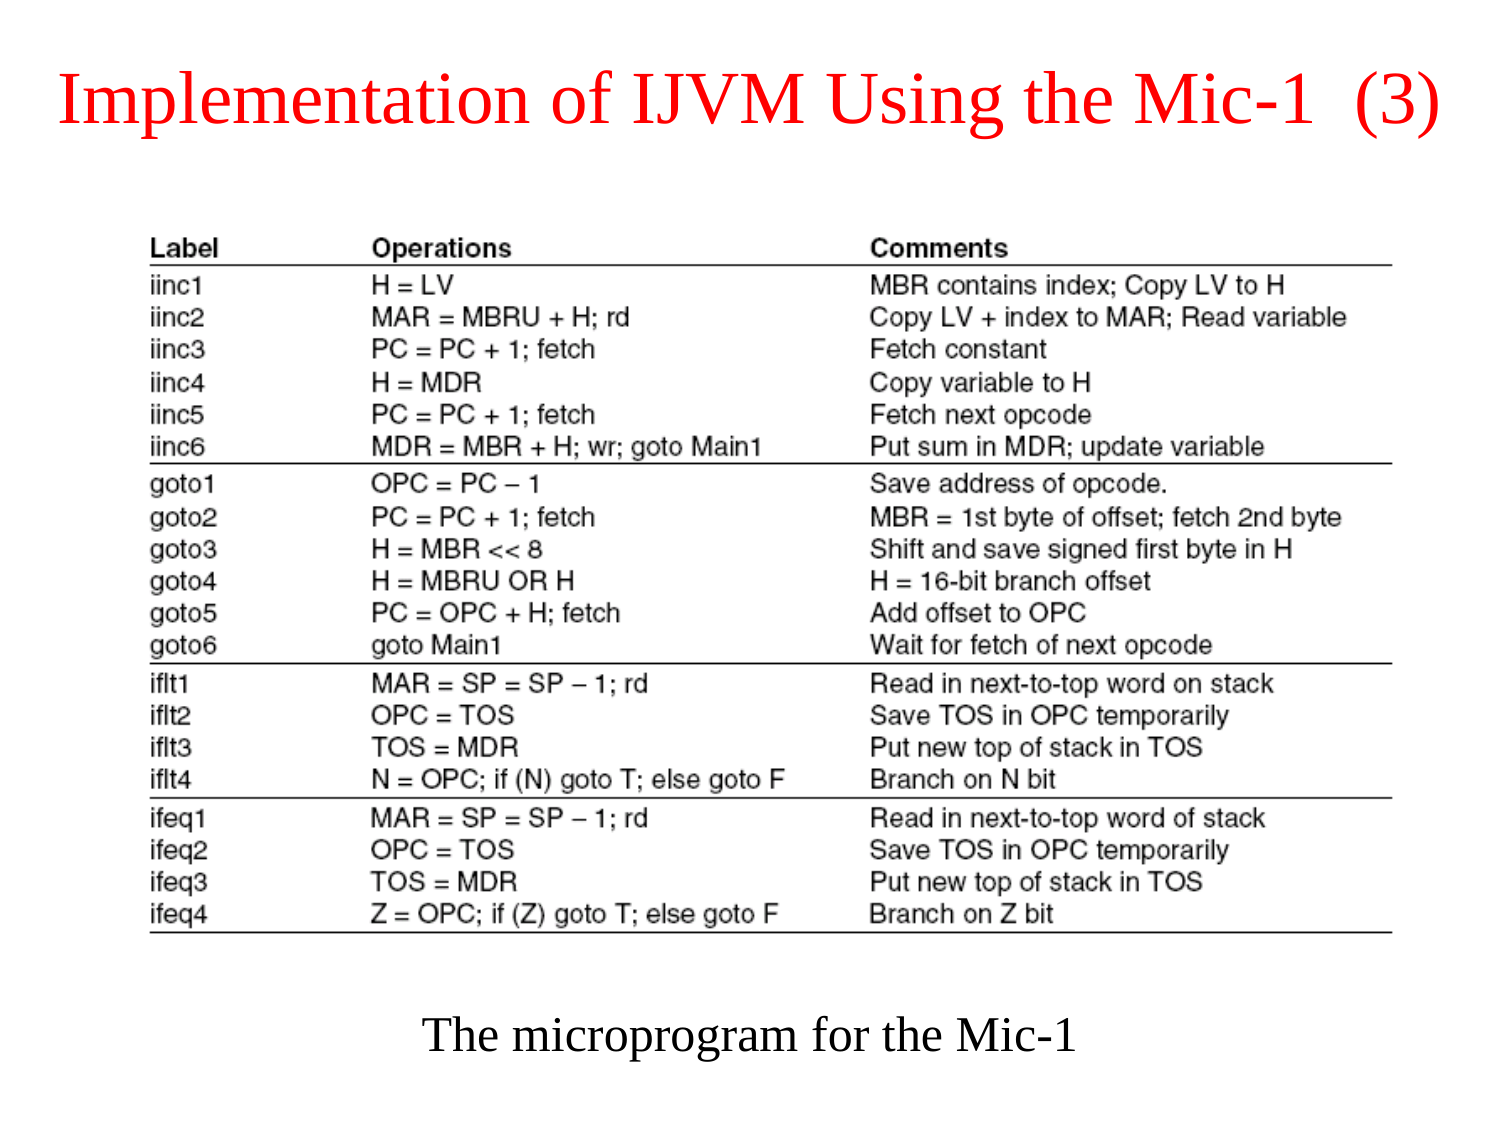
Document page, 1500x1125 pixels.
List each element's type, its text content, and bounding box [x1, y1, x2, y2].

picture [130, 231, 1406, 942]
list The microprogram for the Mic-1 [0, 993, 1500, 1076]
title Implementation of IJVM Using the Mic-1 (3) [0, 0, 1500, 188]
